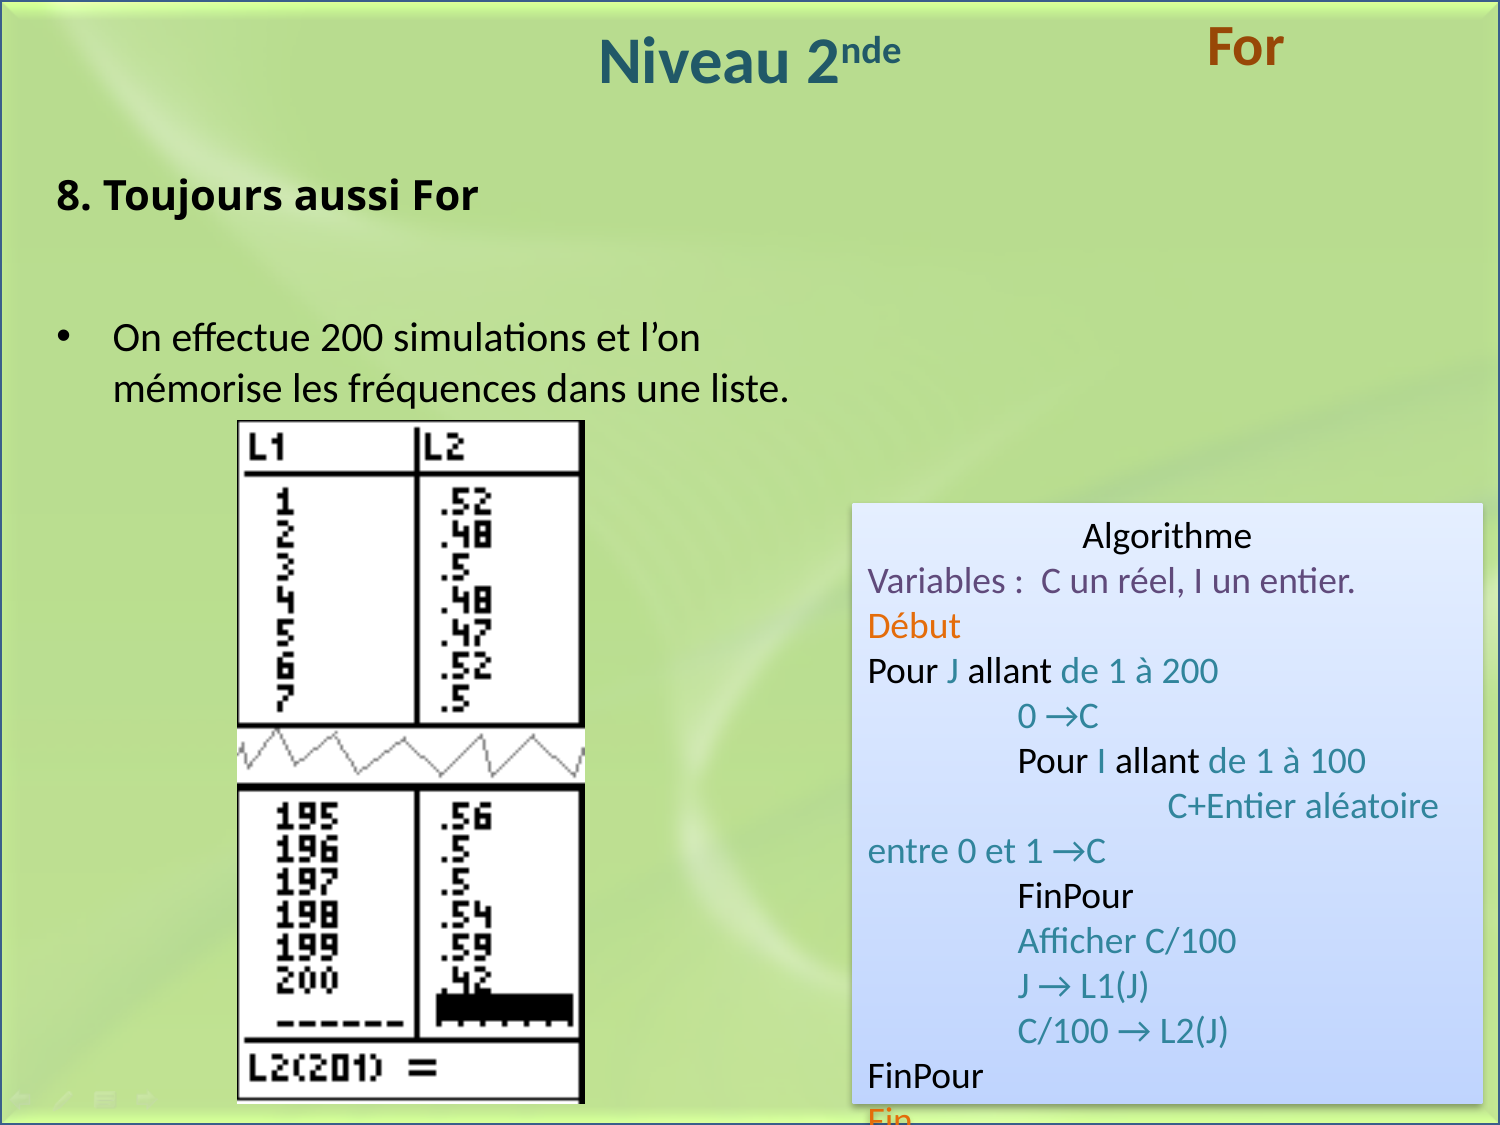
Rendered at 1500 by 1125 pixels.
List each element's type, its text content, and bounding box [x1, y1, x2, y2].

text_box Algorithme Variables : C un réel, I un entier. Début Pour J allant de 1 à 200 0 →C Pour I allant de 1 à 100 C+Entier aléatoire entre 0 et 1 →C FinPour Afficher C/100 J → L1(J) C/100 → L2(J) FinPour Fin [852, 503, 1483, 1104]
subtitle 8. Toujours aussi For [41, 160, 1365, 244]
text_box On effectue 200 simulations et l’on mémorise les fréquences dans une liste. [41, 302, 892, 982]
title Niveau 2nde [0, 0, 1500, 114]
text_box For [1045, 0, 1447, 102]
text_box [0, 114, 1500, 1125]
picture [237, 420, 585, 1104]
